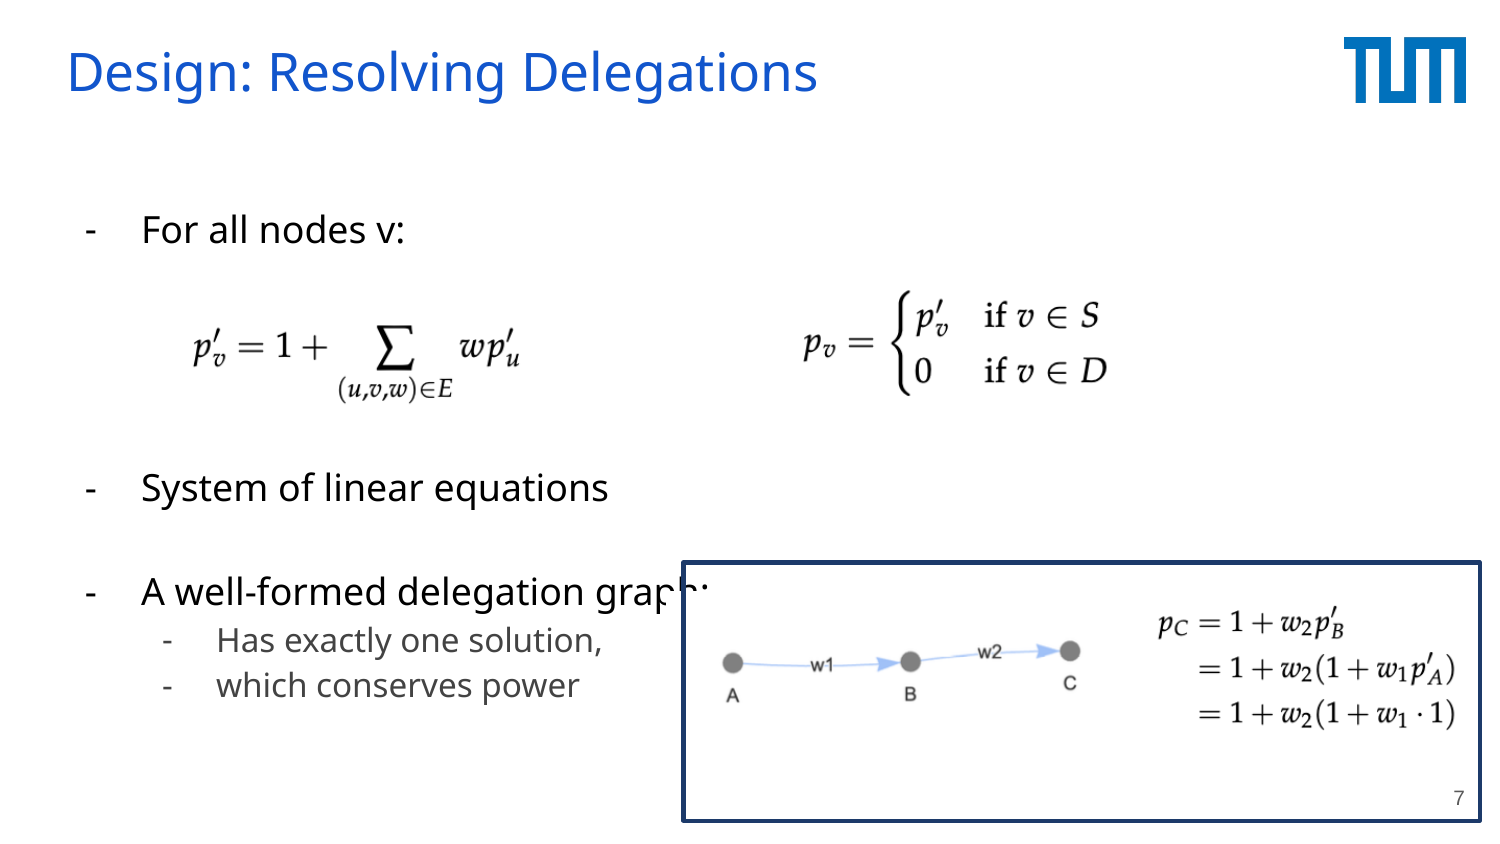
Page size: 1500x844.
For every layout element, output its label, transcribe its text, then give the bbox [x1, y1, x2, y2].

picture [749, 261, 1144, 422]
picture [147, 273, 565, 423]
picture [1344, 37, 1466, 103]
text_box [681, 763, 1482, 823]
picture [666, 586, 1500, 759]
list For all nodes v: System of linear equations A well-formed delegation graph: Has exactly one solution, which conserves power [51, 139, 1449, 746]
text_box [681, 560, 1482, 589]
title Design: Resolving Delegations [51, 23, 1316, 117]
slide_number 7 [1389, 823, 1480, 830]
